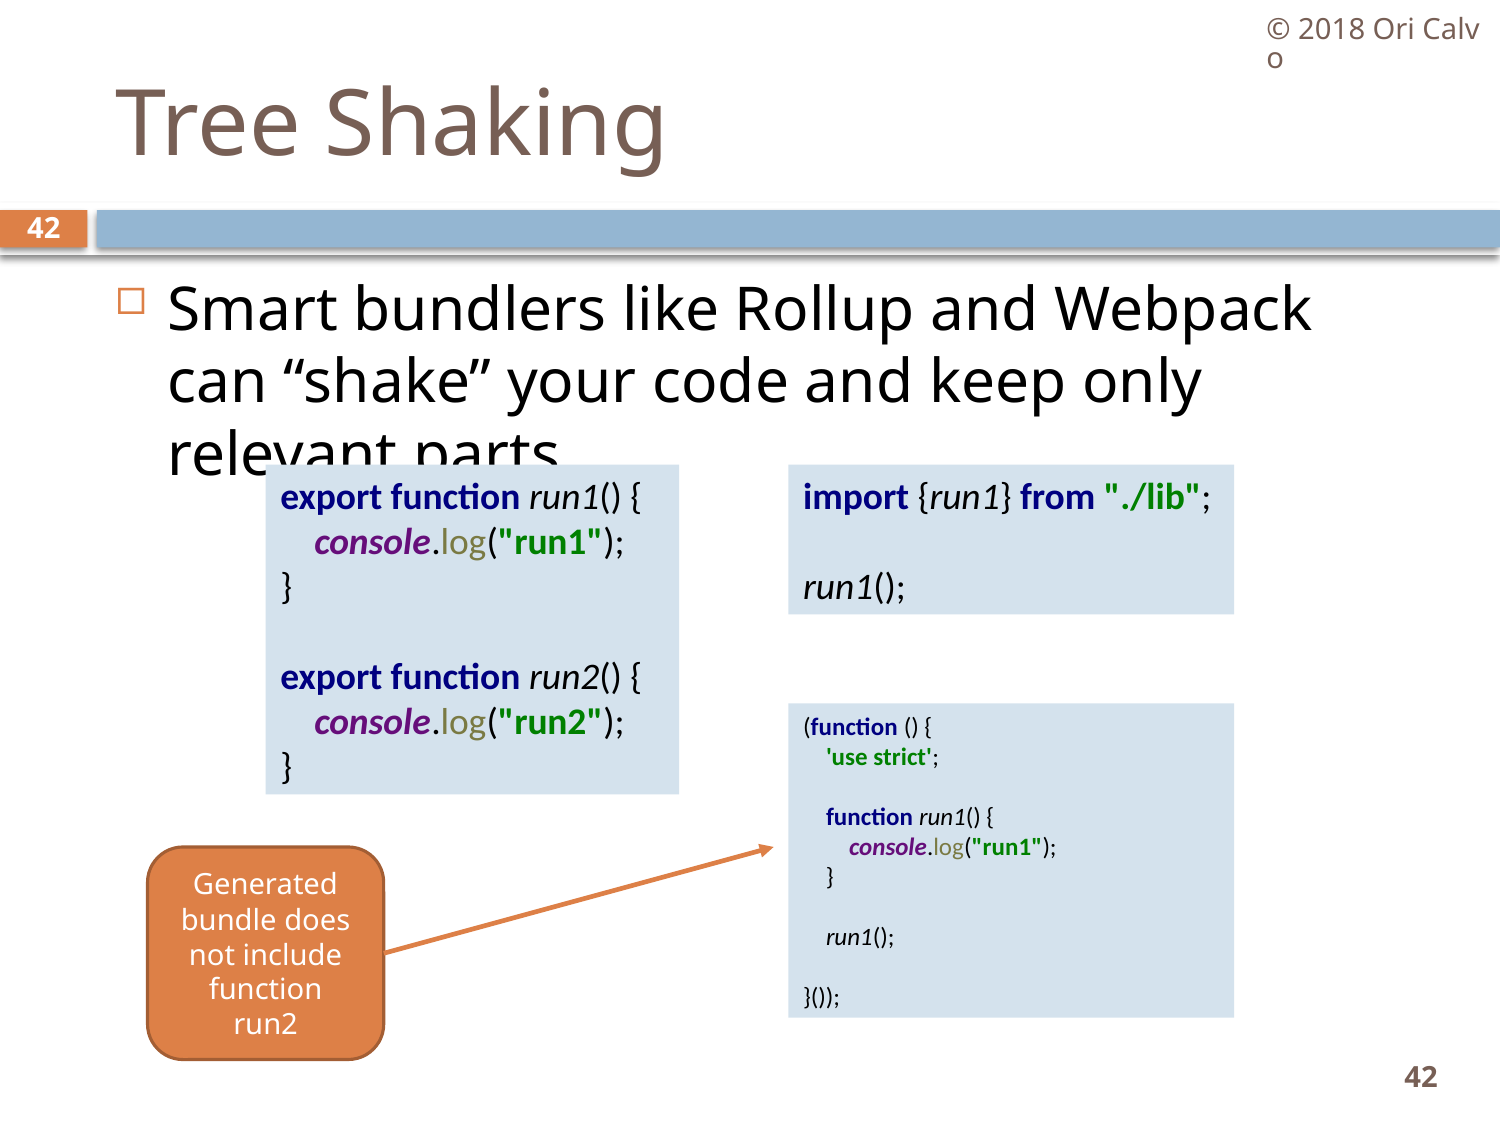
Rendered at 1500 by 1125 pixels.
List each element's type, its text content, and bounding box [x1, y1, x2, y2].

slide_number 42 [0, 208, 88, 249]
text_box (function () { 'use strict'; function run1() { console.log("run1"); } run1(); }()); [788, 703, 1235, 1018]
list Smart bundlers like Rollup and Webpack can “shake” your code and keep only relevant parts [100, 262, 1438, 1000]
text_box Generated bundle does not include function run2 [145, 845, 386, 1062]
text_box export function run1() { console.log("run1"); } export function run2() { console.log("run2"); } [265, 464, 680, 795]
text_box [383, 846, 774, 954]
text_box import {run1} from "./lib"; run1(); [788, 464, 1235, 615]
title Tree Shaking [100, 37, 1438, 200]
footer © 2018 Ori Calvo [1251, 0, 1500, 60]
